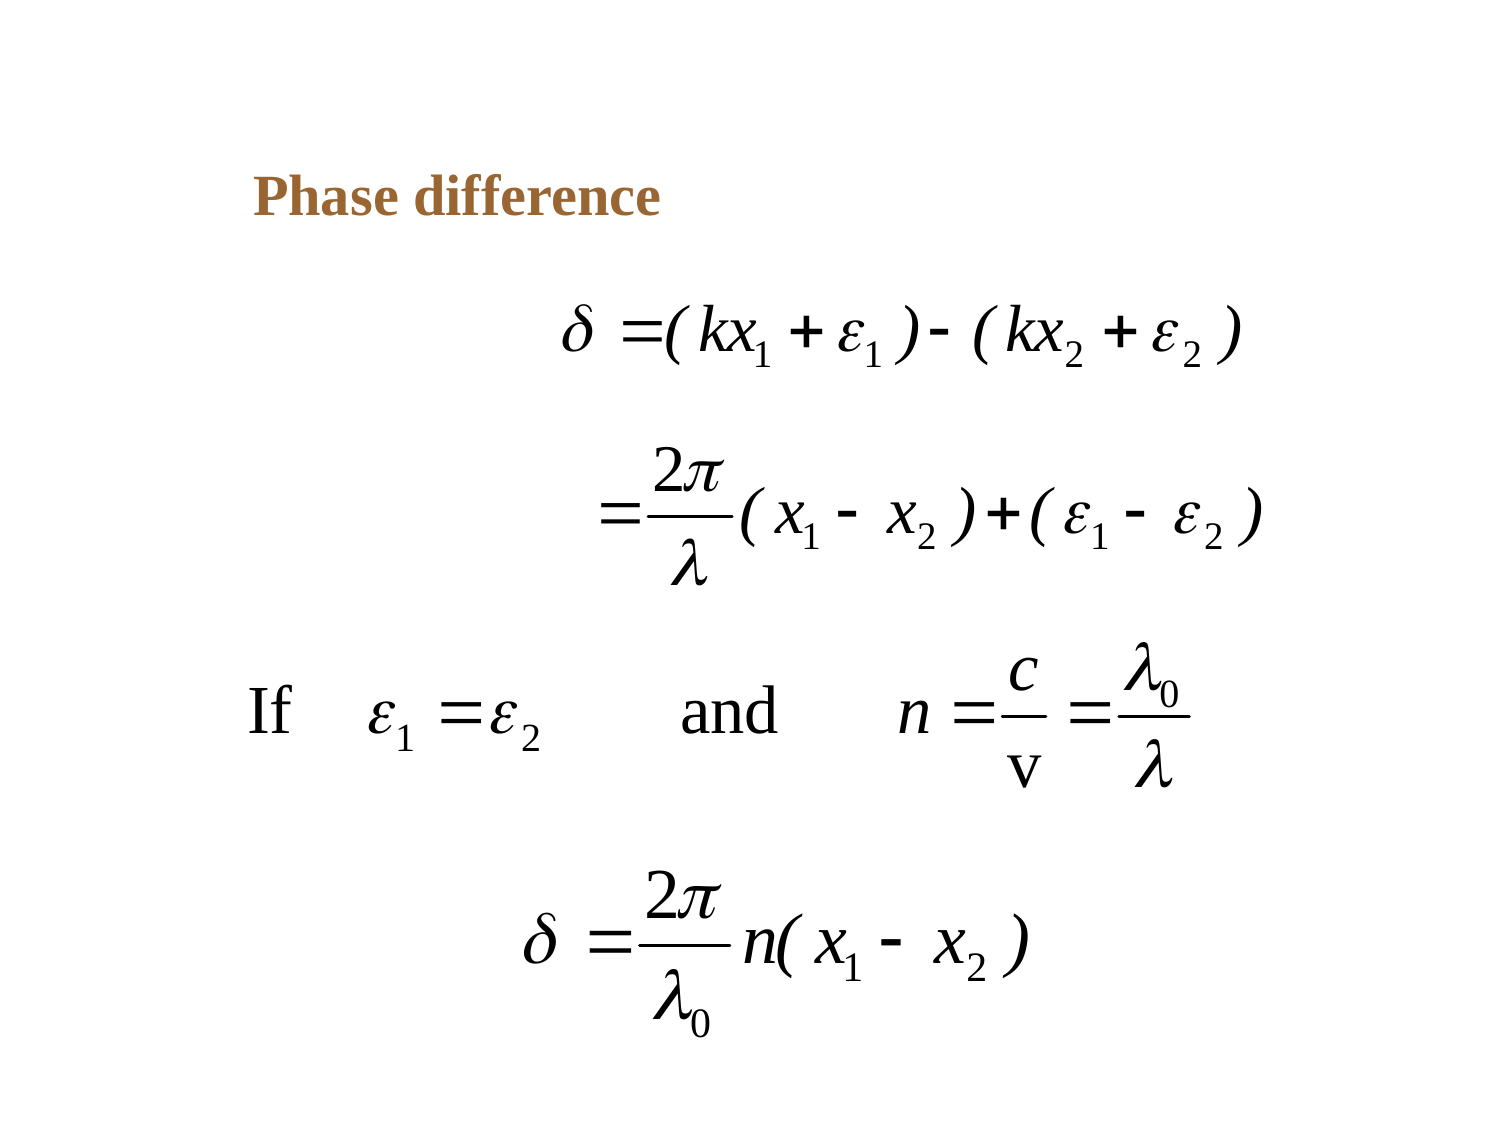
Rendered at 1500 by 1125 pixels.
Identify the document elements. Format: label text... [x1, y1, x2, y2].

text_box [237, 624, 1204, 803]
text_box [512, 849, 1038, 1054]
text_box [551, 287, 1274, 599]
text_box Phase difference [238, 149, 677, 235]
